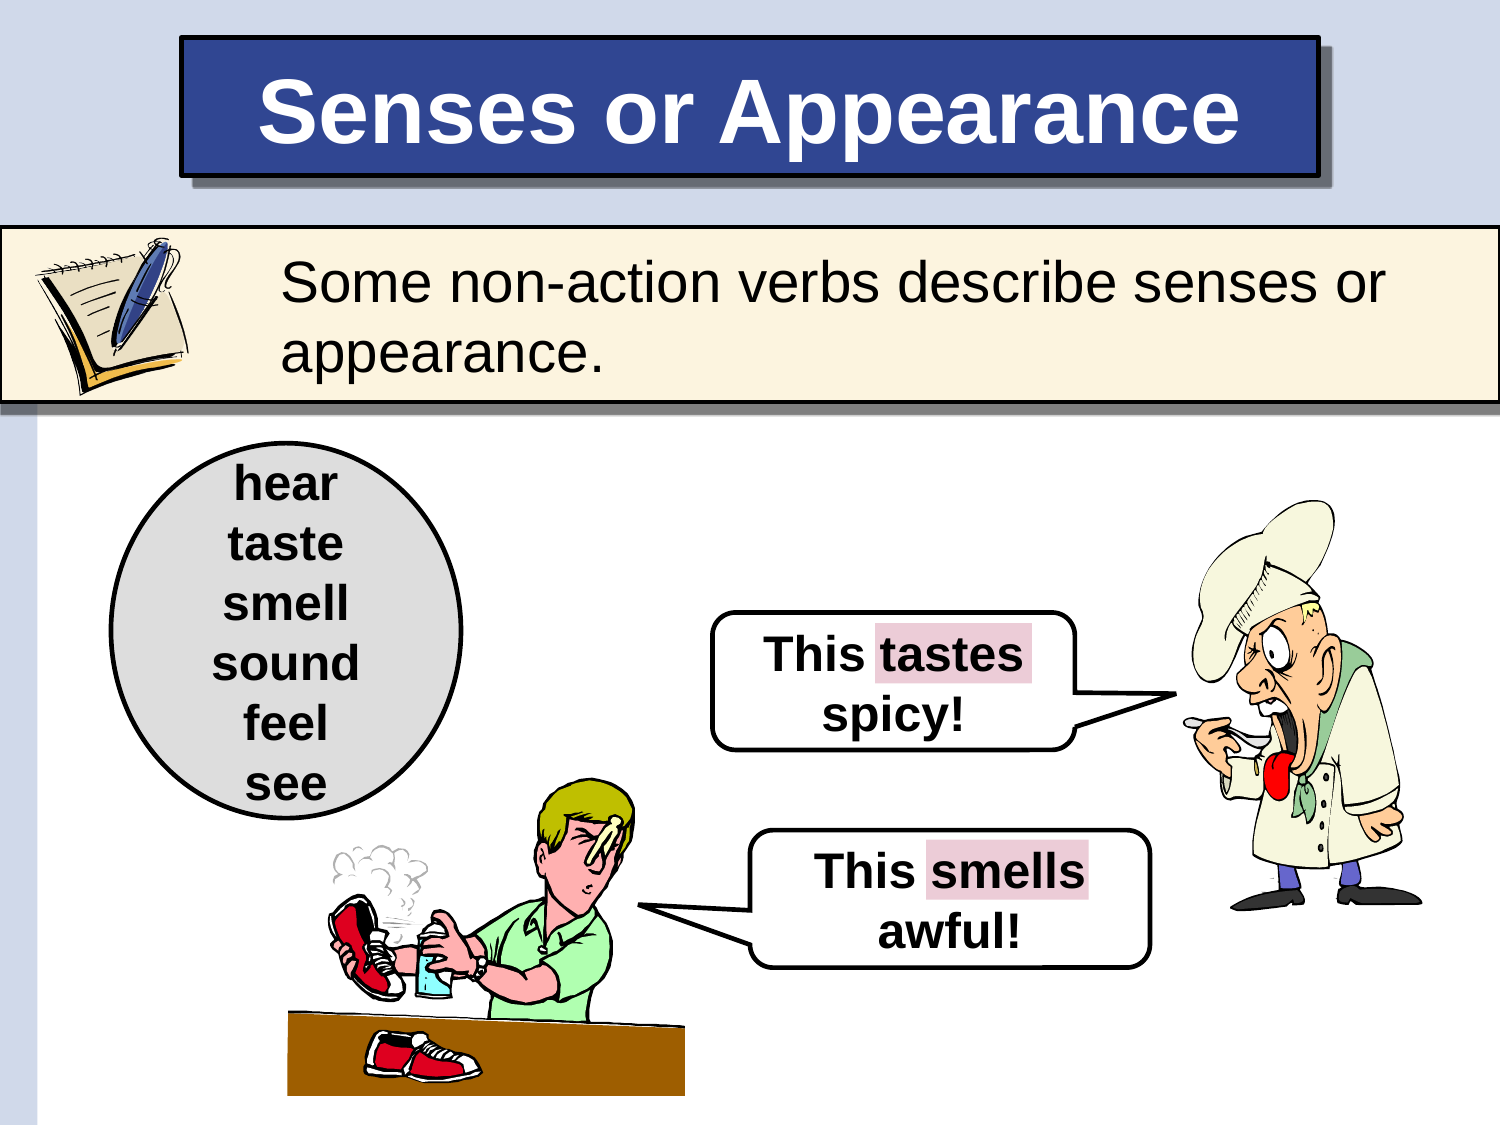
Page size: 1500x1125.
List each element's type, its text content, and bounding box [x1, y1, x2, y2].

title Senses or Appearance [177, 33, 1323, 180]
picture [287, 774, 688, 1097]
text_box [1062, 499, 1426, 976]
text_box hear taste smell sound feel see [110, 443, 461, 819]
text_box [0, 226, 1500, 403]
text_box This tastes spicy! [712, 612, 1057, 750]
text_box This smells awful! [691, 830, 1057, 968]
